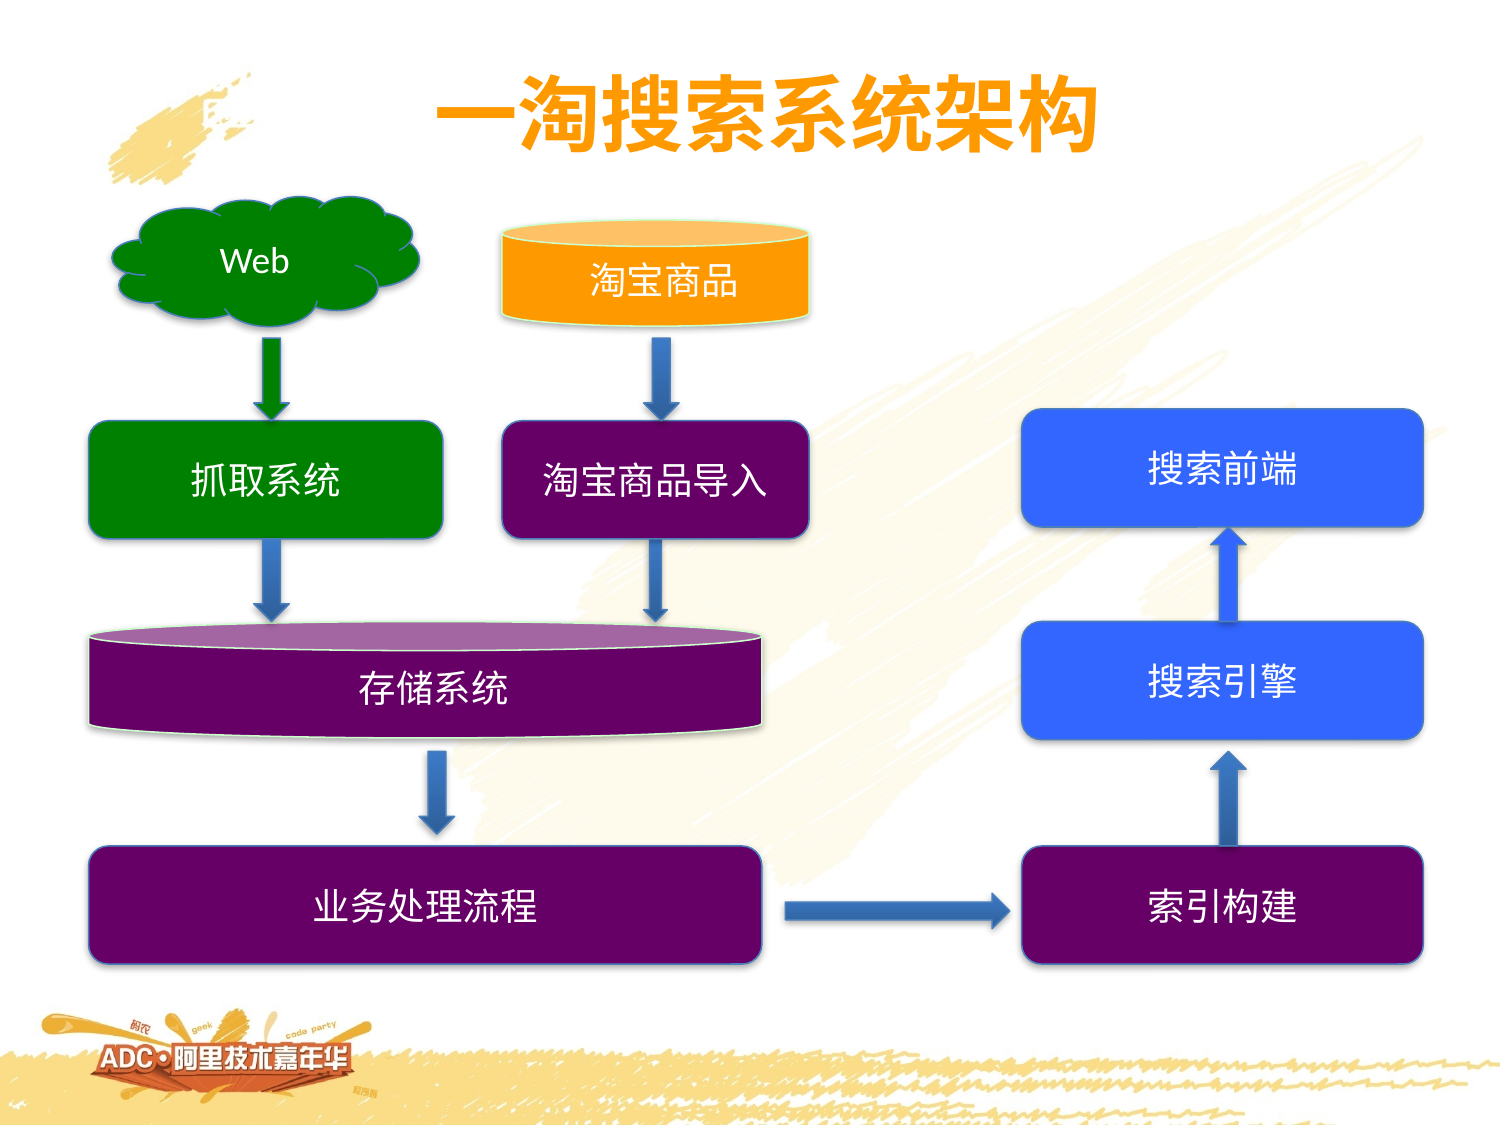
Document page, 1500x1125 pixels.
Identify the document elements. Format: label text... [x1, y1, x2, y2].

text_box 前端运营工具 [504, 221, 807, 245]
text_box Web [111, 195, 421, 328]
text_box 业务处理流程 [87, 845, 763, 965]
text_box 一淘搜索系统架构 [218, 54, 1317, 170]
text_box [784, 892, 1011, 930]
text_box 存储系统 [87, 622, 763, 739]
text_box [1209, 750, 1247, 847]
text_box 存储系统 [280, 620, 648, 626]
text_box 索引构建 [1020, 845, 1425, 965]
picture [0, 0, 1500, 1125]
text_box 搜索前端 [1020, 408, 1425, 528]
text_box 动态合并计算Worker [92, 623, 759, 649]
text_box [1209, 526, 1247, 623]
text_box [642, 547, 668, 623]
text_box [418, 750, 456, 835]
text_box 淘宝商品 [501, 219, 810, 327]
text_box [253, 337, 290, 422]
text_box [642, 337, 680, 422]
text_box 淘宝商品导入 [501, 419, 810, 540]
text_box 抓取系统 [87, 419, 444, 540]
text_box 搜索引擎 [1020, 620, 1425, 741]
text_box [253, 538, 290, 623]
